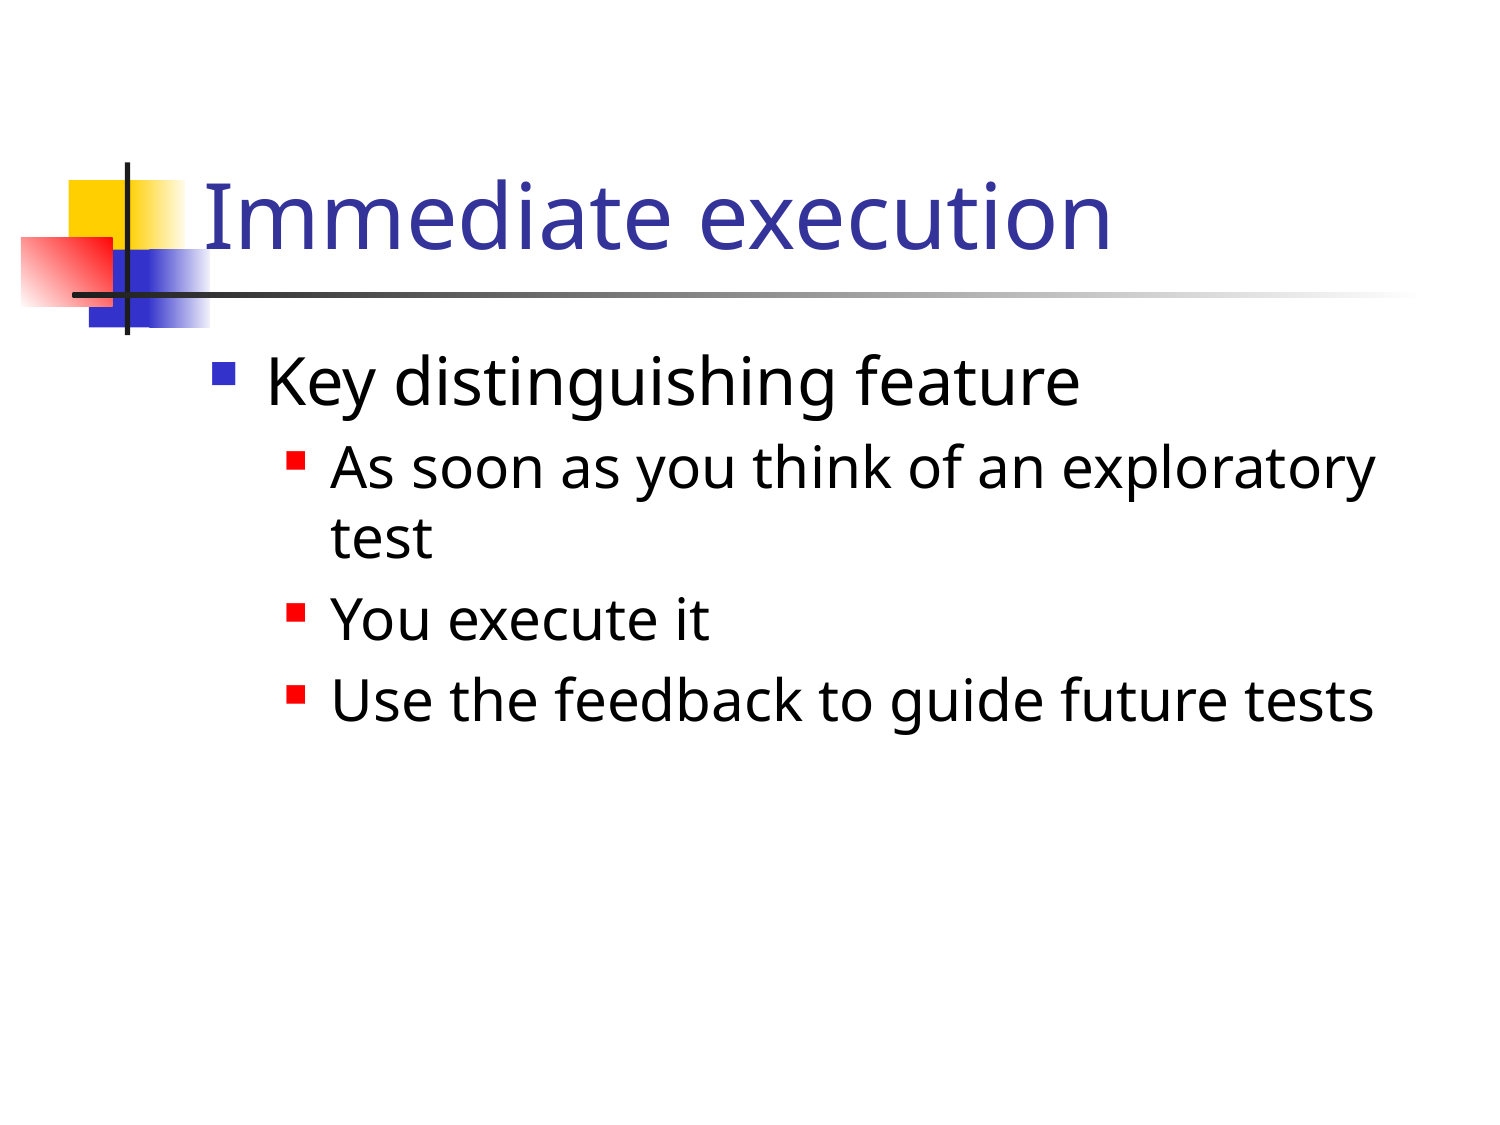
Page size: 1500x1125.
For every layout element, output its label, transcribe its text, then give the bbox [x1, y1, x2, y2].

list Key distinguishing feature As soon as you think of an exploratory test You execute it Use the feedback to guide future tests [193, 331, 1469, 1006]
title Immediate execution [188, 35, 1468, 275]
